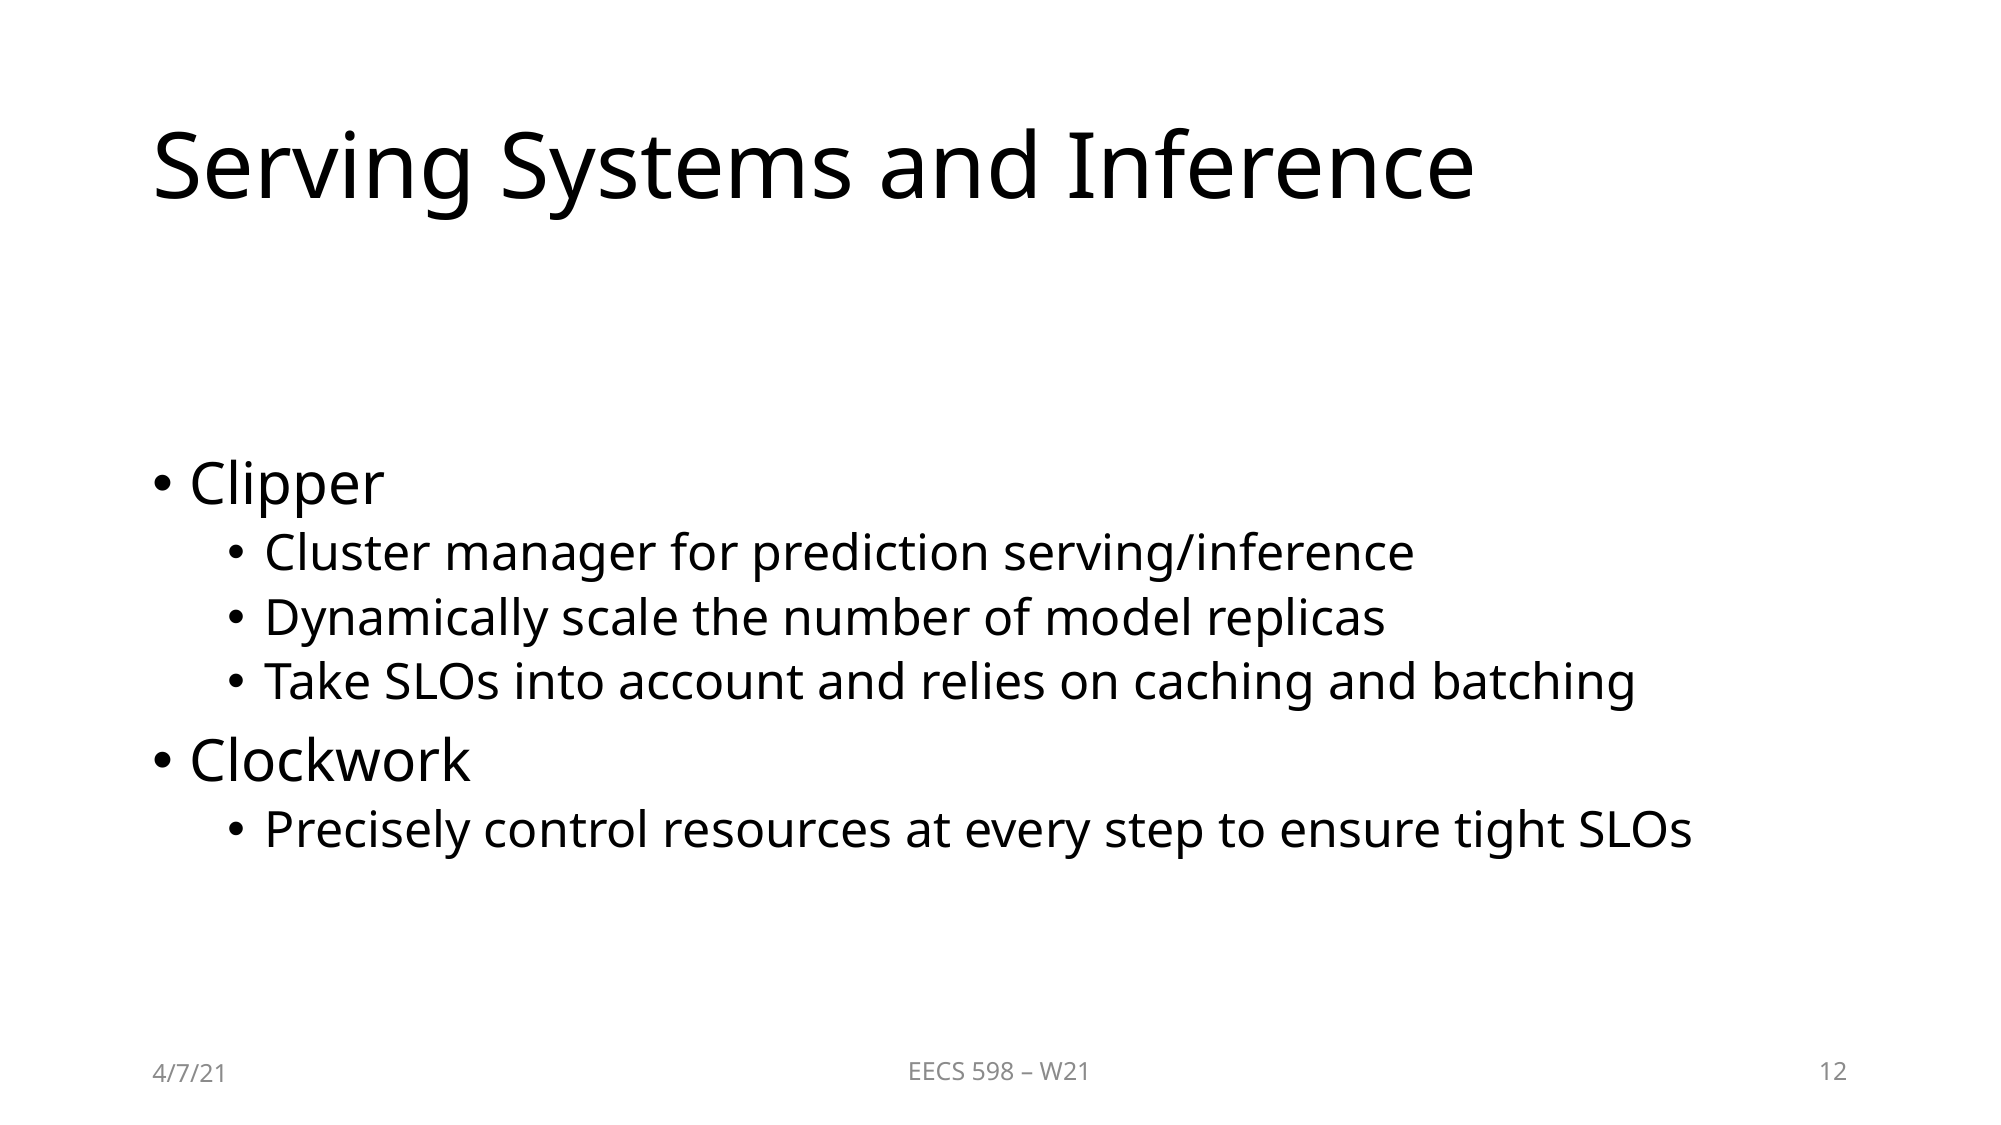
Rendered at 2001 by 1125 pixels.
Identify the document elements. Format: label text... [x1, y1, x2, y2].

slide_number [137, 1042, 588, 1103]
footer EECS 598 – W21 [662, 1042, 1338, 1103]
slide_number 12 [1412, 1042, 1863, 1103]
title Serving Systems and Inference [137, 59, 1863, 278]
list Clipper Cluster manager for prediction serving/inference Dynamically scale the number of model replicas Take SLOs into account and relies on caching and batching Clockwork Precisely control resources at every step to ensure tight SLOs [137, 299, 1863, 1014]
